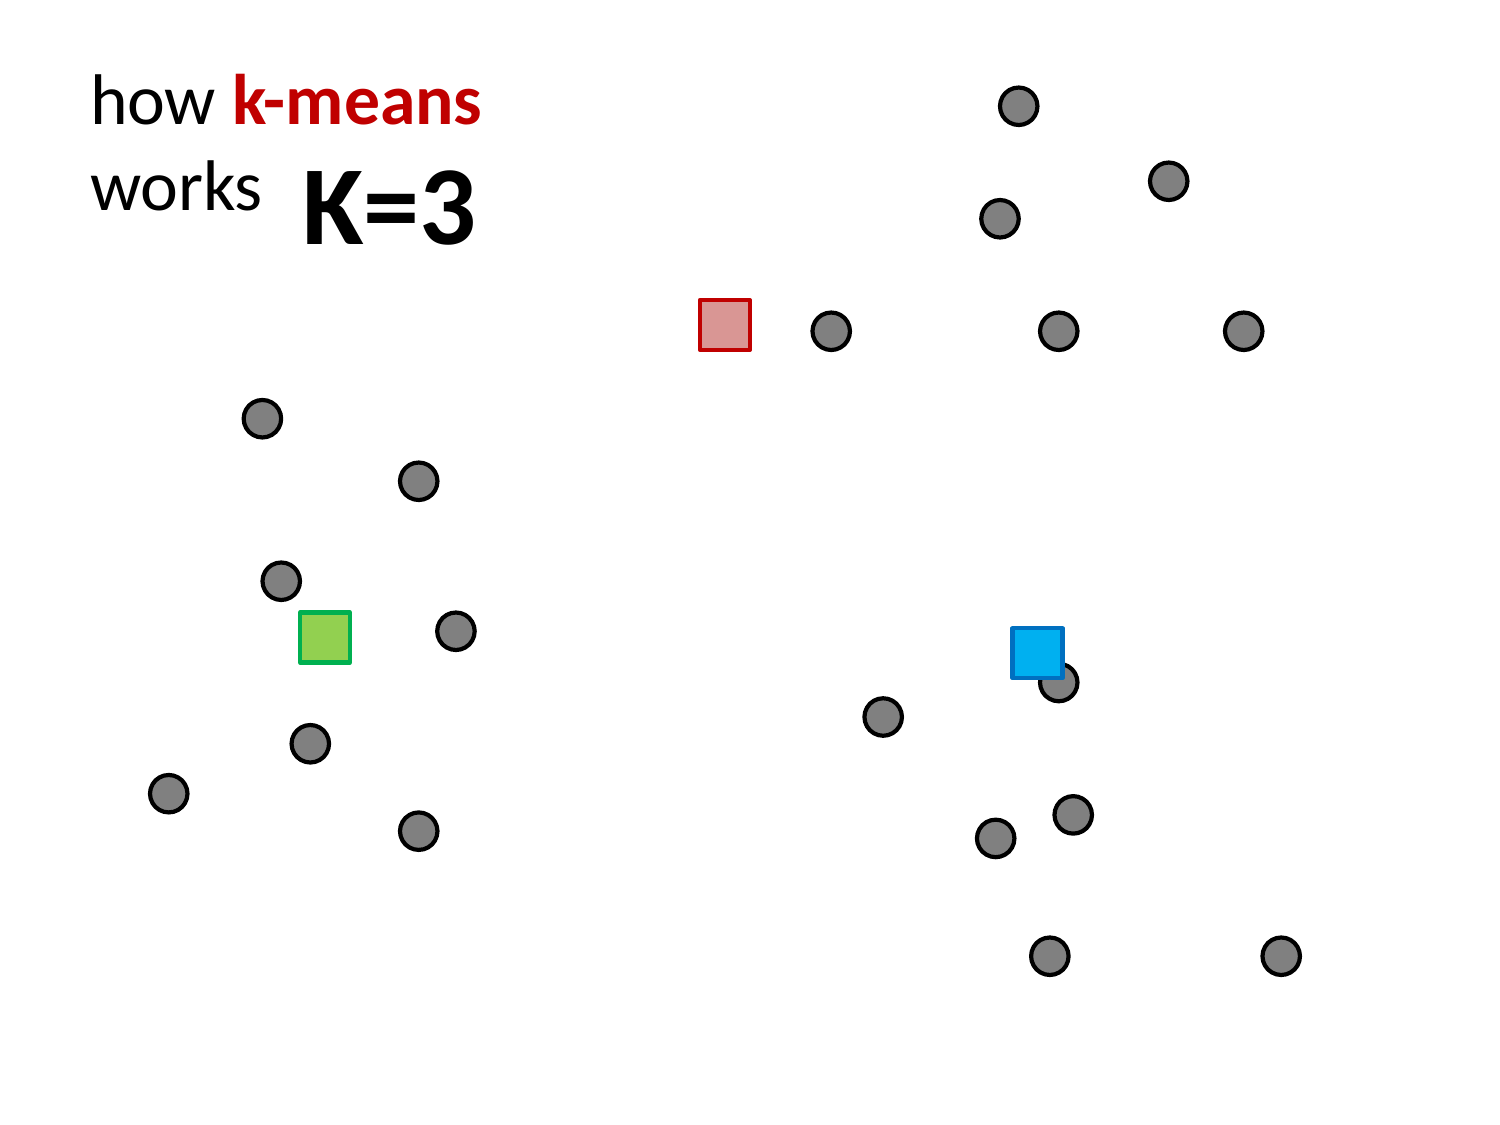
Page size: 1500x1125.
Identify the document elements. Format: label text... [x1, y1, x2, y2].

text_box [147, 772, 190, 815]
text_box [1037, 662, 1080, 704]
text_box [1222, 310, 1265, 353]
text_box [435, 610, 477, 653]
text_box [1010, 626, 1065, 680]
text_box [241, 397, 284, 440]
text_box [979, 197, 1021, 240]
text_box [1037, 310, 1080, 353]
text_box [1260, 935, 1303, 978]
text_box [260, 560, 303, 603]
text_box K=3 [287, 124, 842, 275]
text_box [810, 310, 853, 353]
text_box [397, 810, 440, 853]
text_box [974, 817, 1017, 860]
text_box [862, 696, 905, 738]
text_box [698, 298, 752, 352]
text_box [1029, 935, 1071, 978]
title how k-means works [75, 45, 1425, 233]
text_box [298, 610, 352, 665]
text_box [997, 85, 1040, 128]
text_box [1147, 160, 1190, 203]
text_box [289, 722, 332, 765]
text_box [397, 460, 440, 503]
text_box [1052, 794, 1095, 836]
